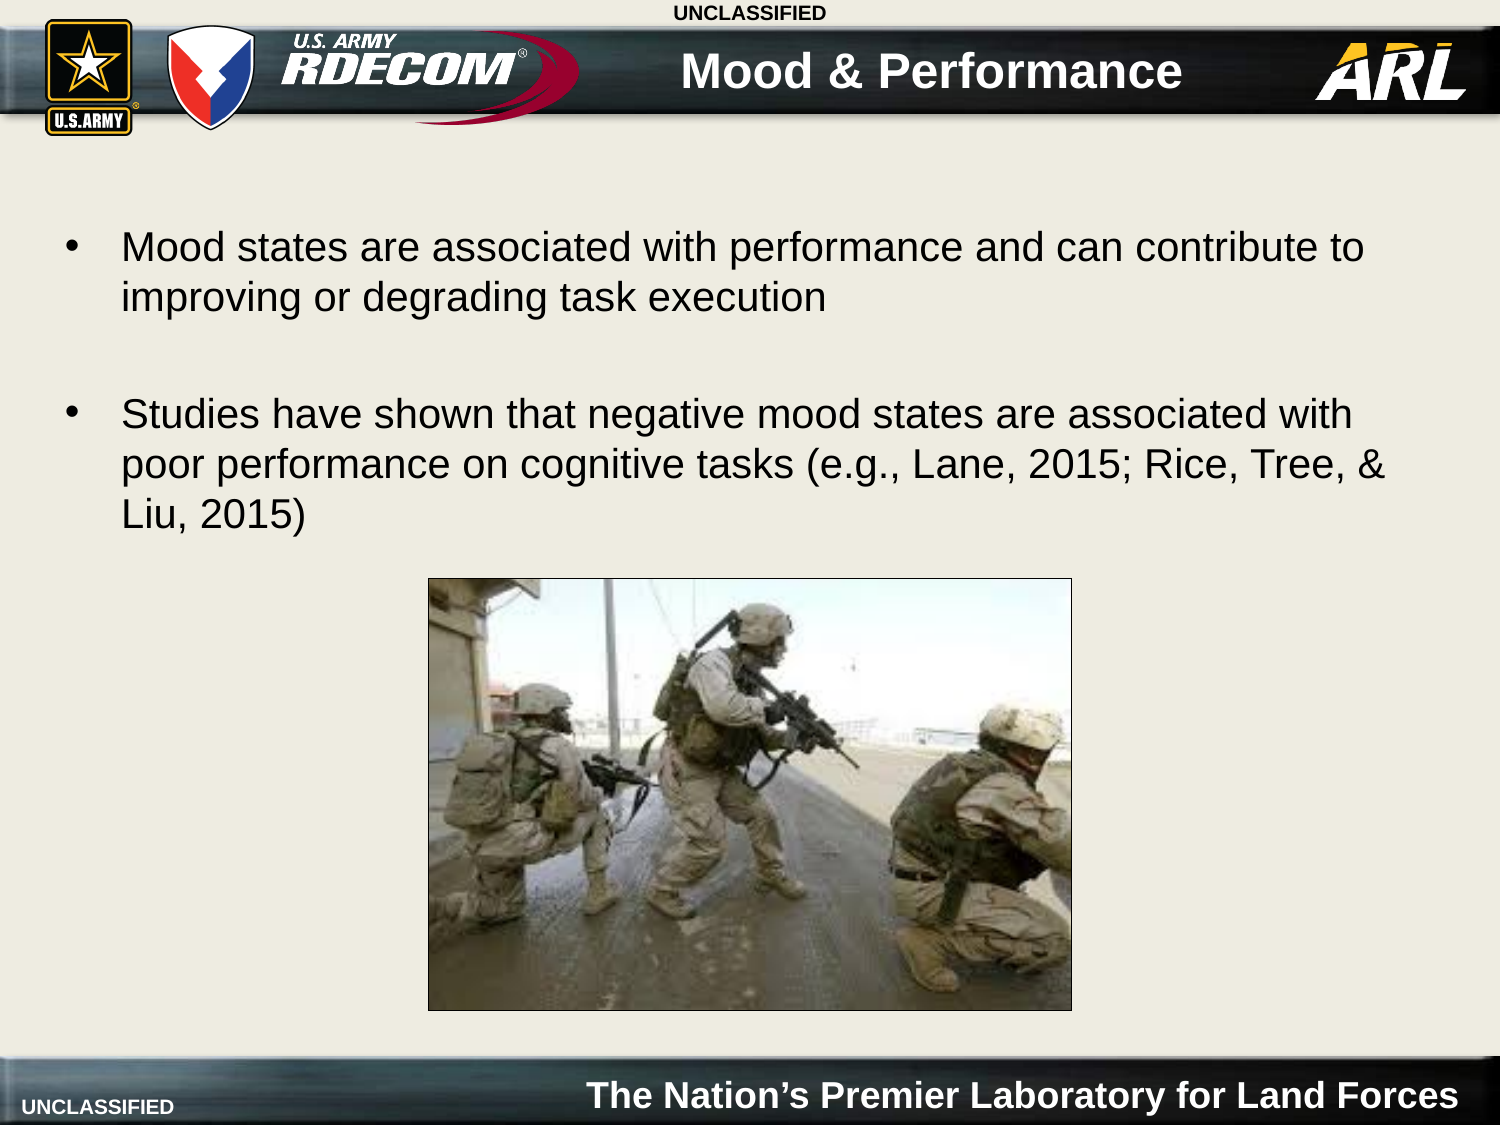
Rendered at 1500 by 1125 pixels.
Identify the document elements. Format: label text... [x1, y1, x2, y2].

title Mood & Performance [577, 24, 1287, 113]
picture [0, 19, 1500, 136]
list Mood states are associated with performance and can contribute to improving or degrading task execution Studies have shown that negative mood states are associated with poor performance on cognitive tasks (e.g., Lane, 2015; Rice, Tree, & Liu, 2015) [50, 212, 1450, 1038]
picture [0, 1056, 1500, 1125]
picture [428, 578, 1072, 1011]
